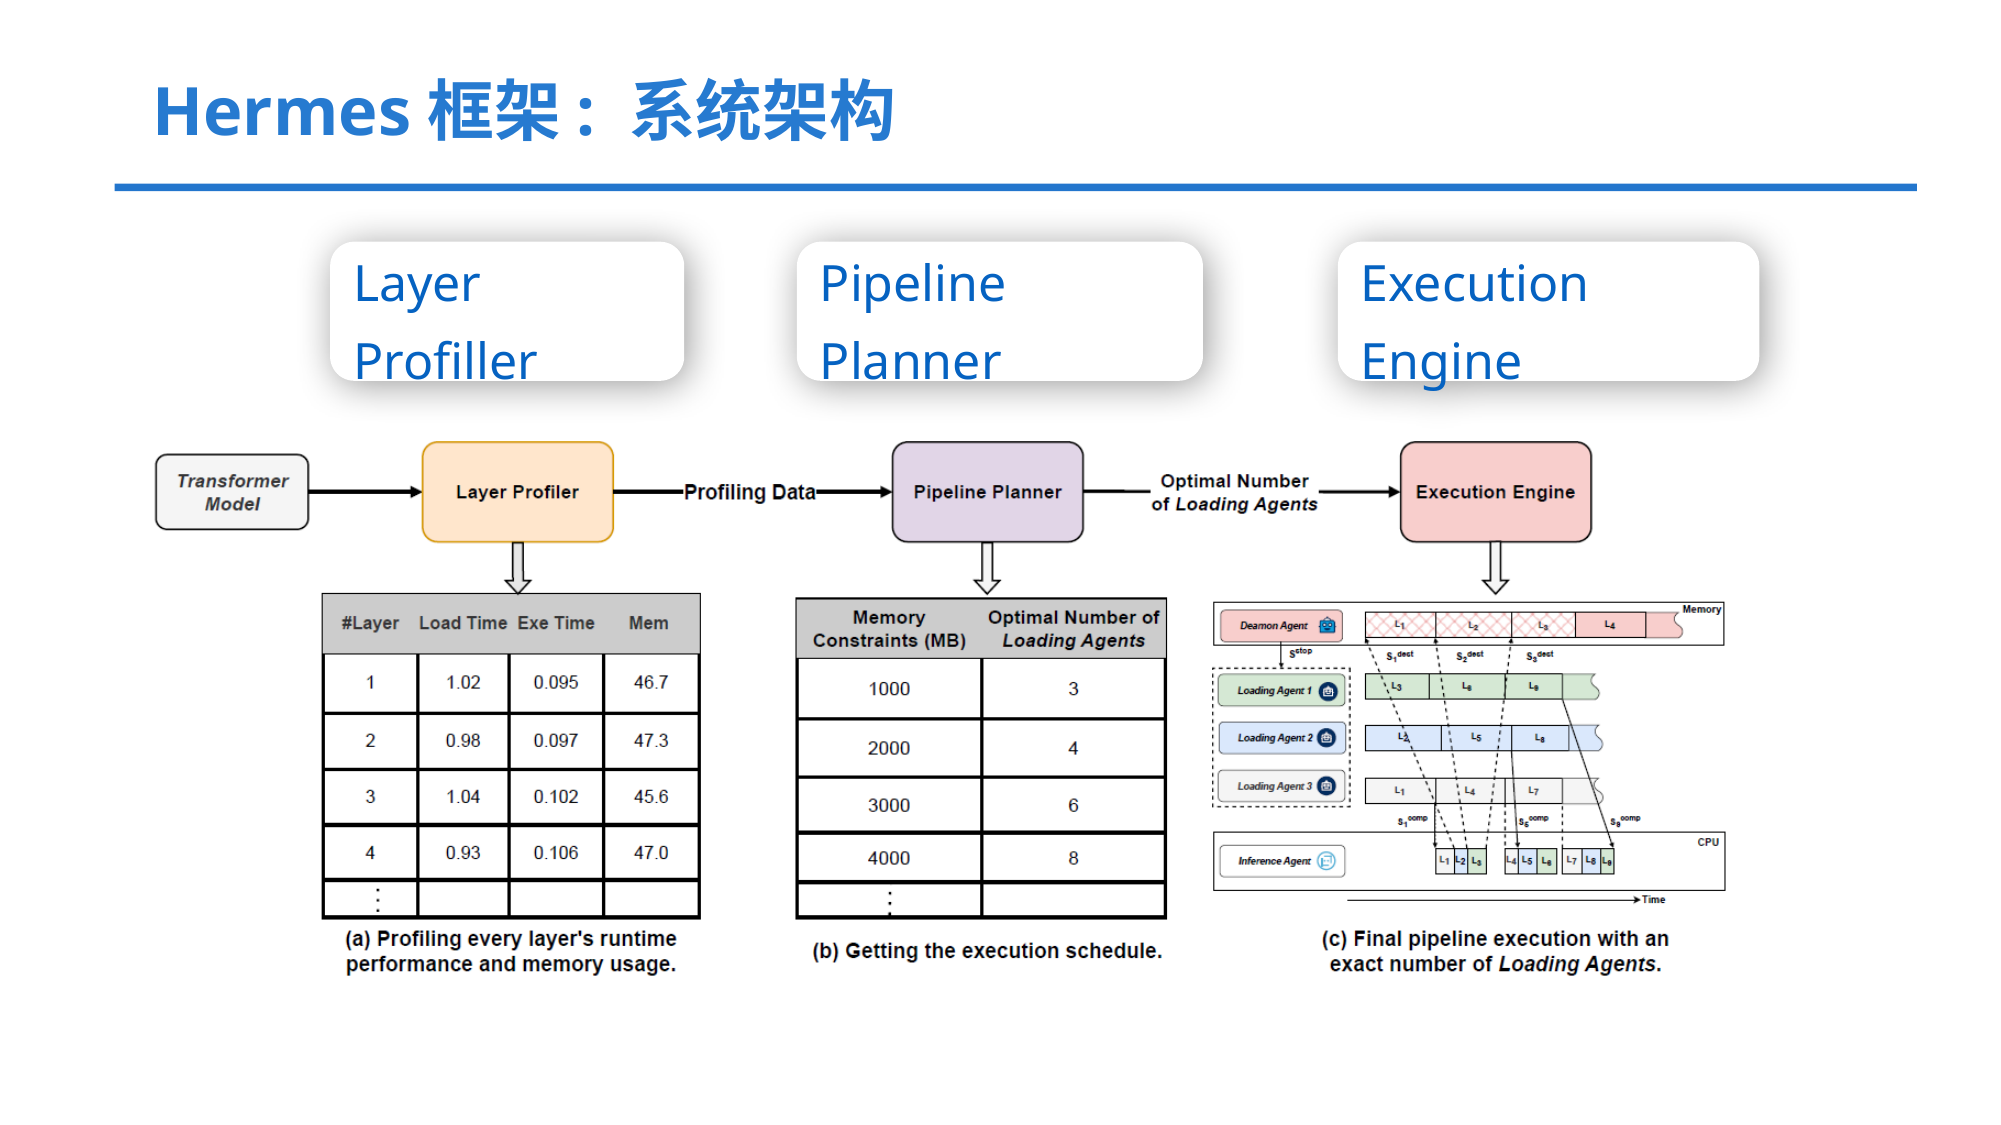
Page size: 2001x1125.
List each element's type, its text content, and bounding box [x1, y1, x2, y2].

text_box Layer Profiller [330, 241, 685, 381]
text_box Execution Engine [1337, 241, 1760, 381]
title Hermes框架: 系统架构 [137, 70, 1085, 156]
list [136, 428, 1863, 991]
text_box Pipeline Planner [796, 241, 1203, 381]
